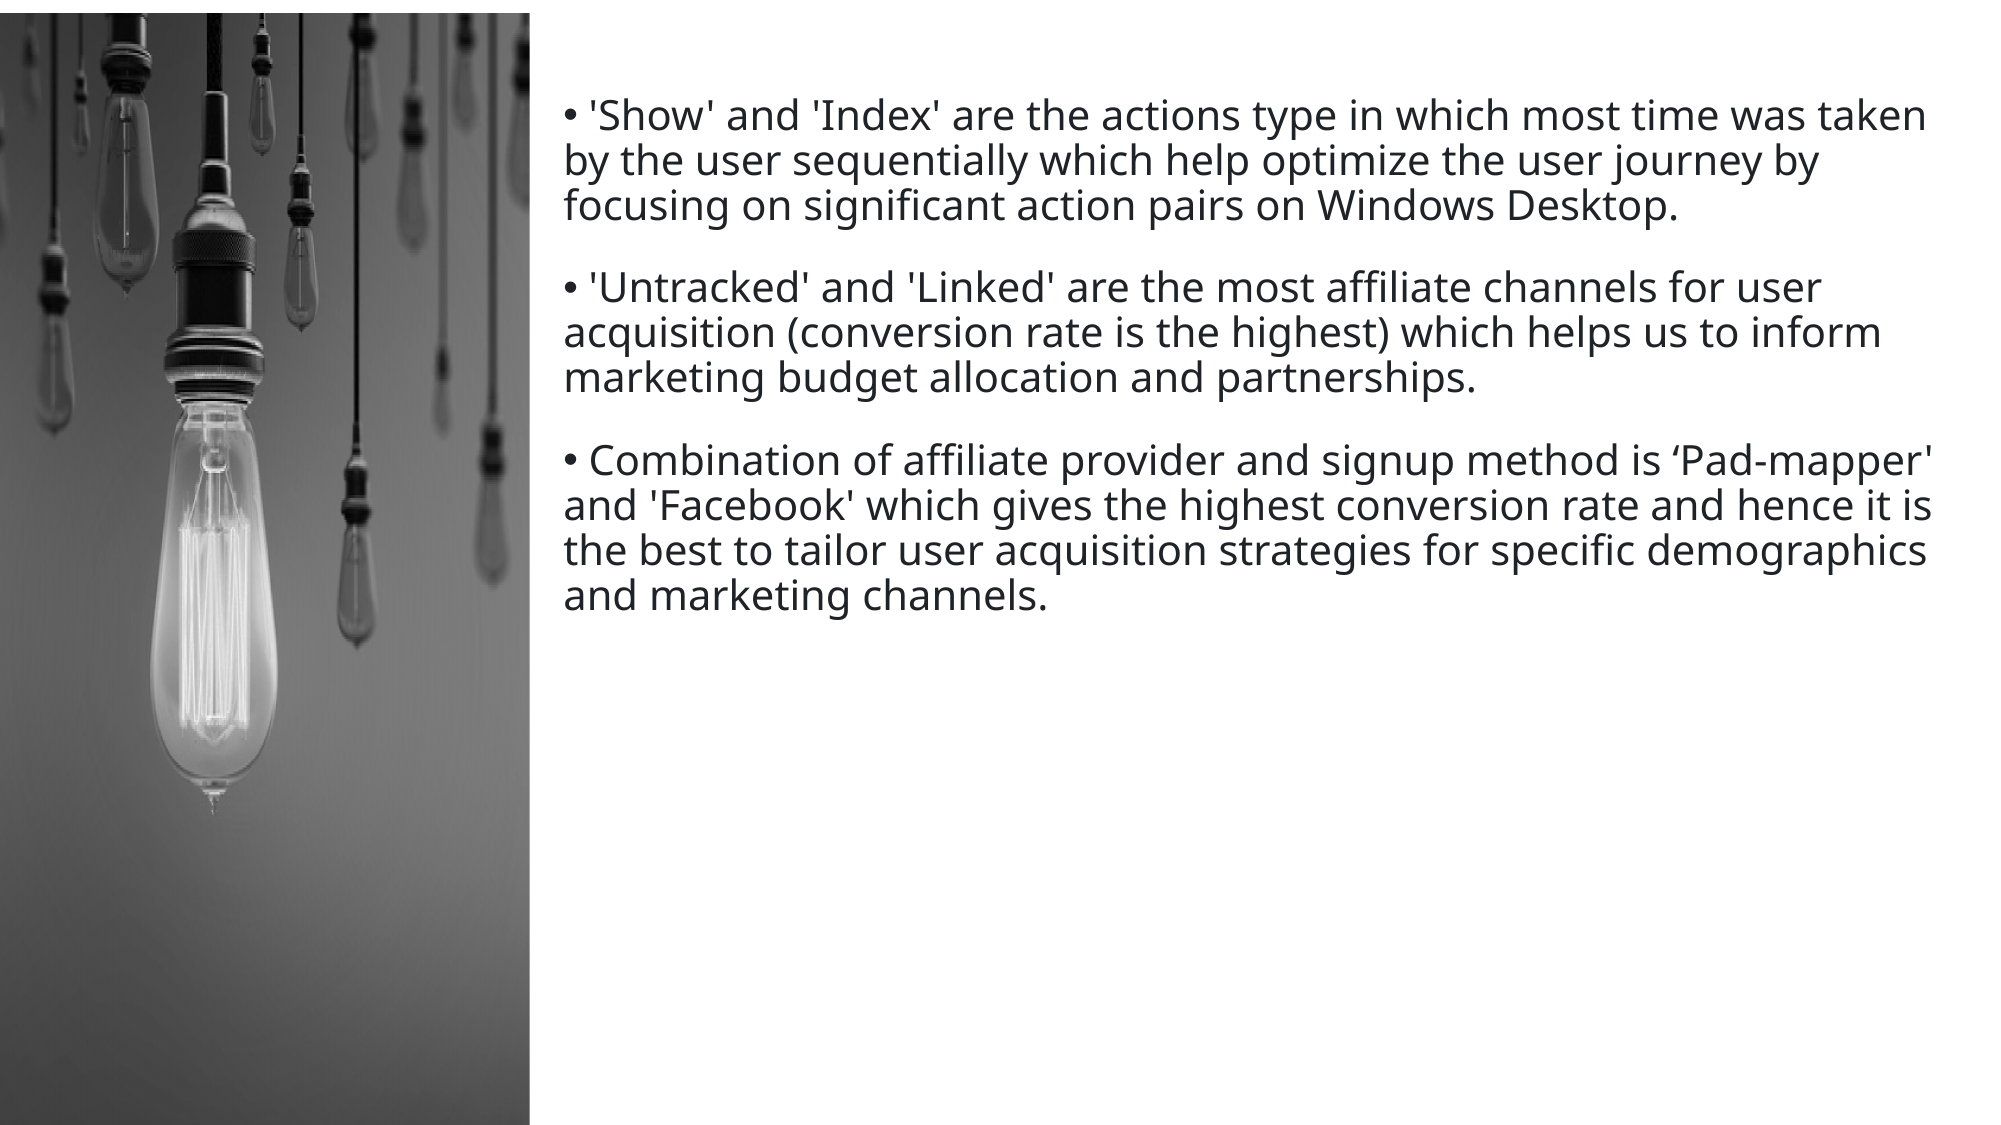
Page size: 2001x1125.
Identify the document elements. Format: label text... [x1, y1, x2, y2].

picture [0, 13, 530, 1125]
list 'Show' and 'Index' are the actions type in which most time was taken by the user sequentially which help optimize the user journey by focusing on significant action pairs on Windows Desktop. 'Untracked' and 'Linked' are the most affiliate channels for user acquisition (conversion rate is the highest) which helps us to inform marketing budget allocation and partnerships. Combination of affiliate provider and signup method is ‘Pad-mapper' and 'Facebook' which gives the highest conversion rate and hence it is the best to tailor user acquisition strategies for specific demographics and marketing channels. [563, 56, 1950, 1125]
